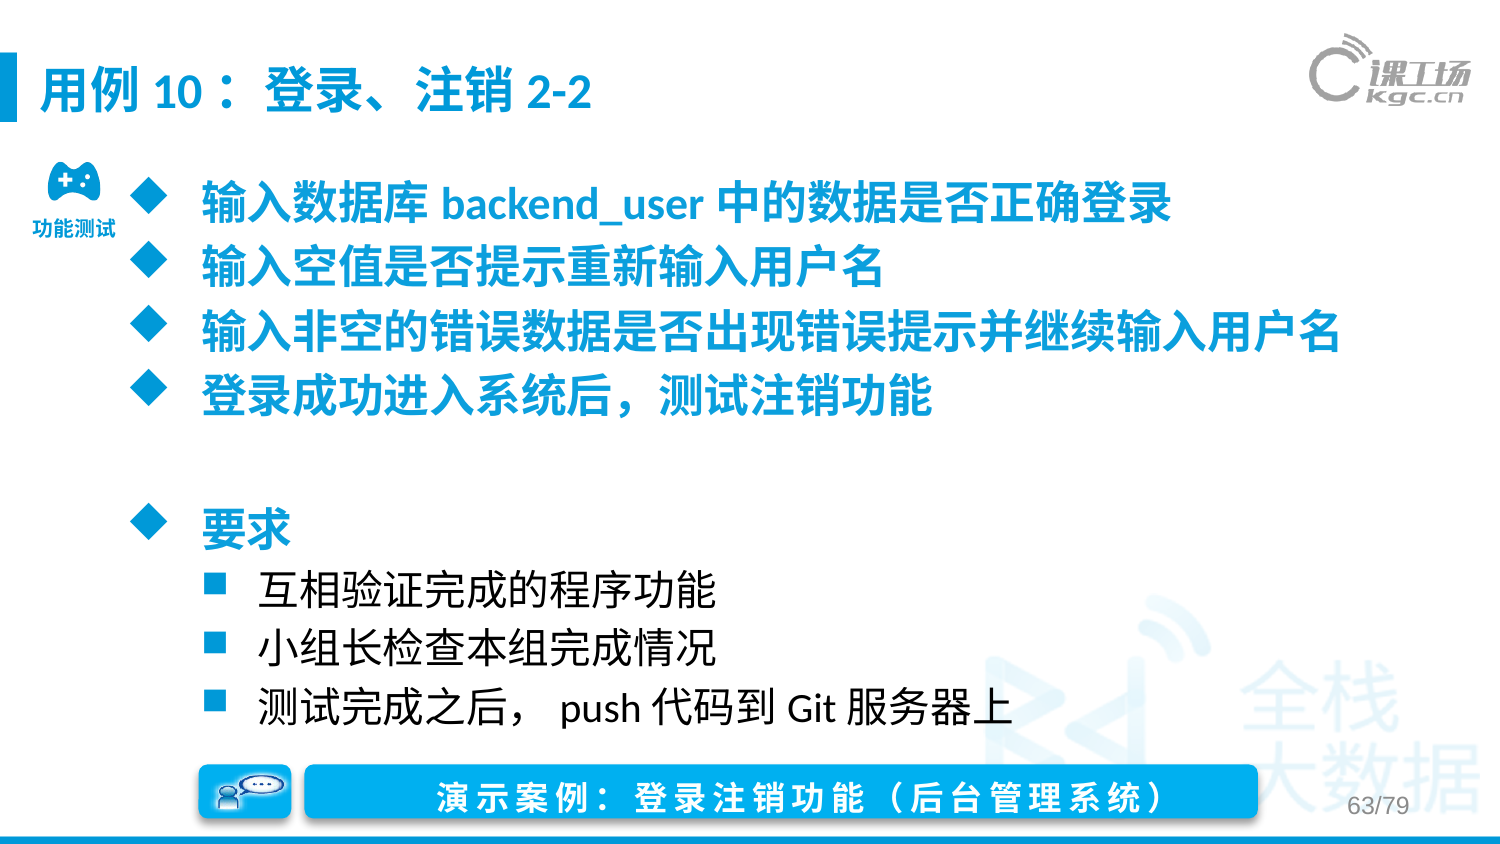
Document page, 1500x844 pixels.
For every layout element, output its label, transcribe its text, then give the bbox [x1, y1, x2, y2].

list 输入数据库backend_user中的数据是否正确登录 输入空值是否提示重新输入用户名 输入非空的错误数据是否出现错误提示并继续输入用户名 登录成功进入系统后，测试注销功能 要求 互相验证完成的程序功能 小组长检查本组完成情况 测试完成之后，push代码到Git服务器上 [110, 166, 1385, 724]
slide_number 63/79 [1262, 782, 1425, 828]
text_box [198, 764, 1259, 828]
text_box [17, 149, 132, 249]
title 用例10：登录、注销2-2 [39, 33, 1383, 151]
picture [0, 0, 1500, 836]
